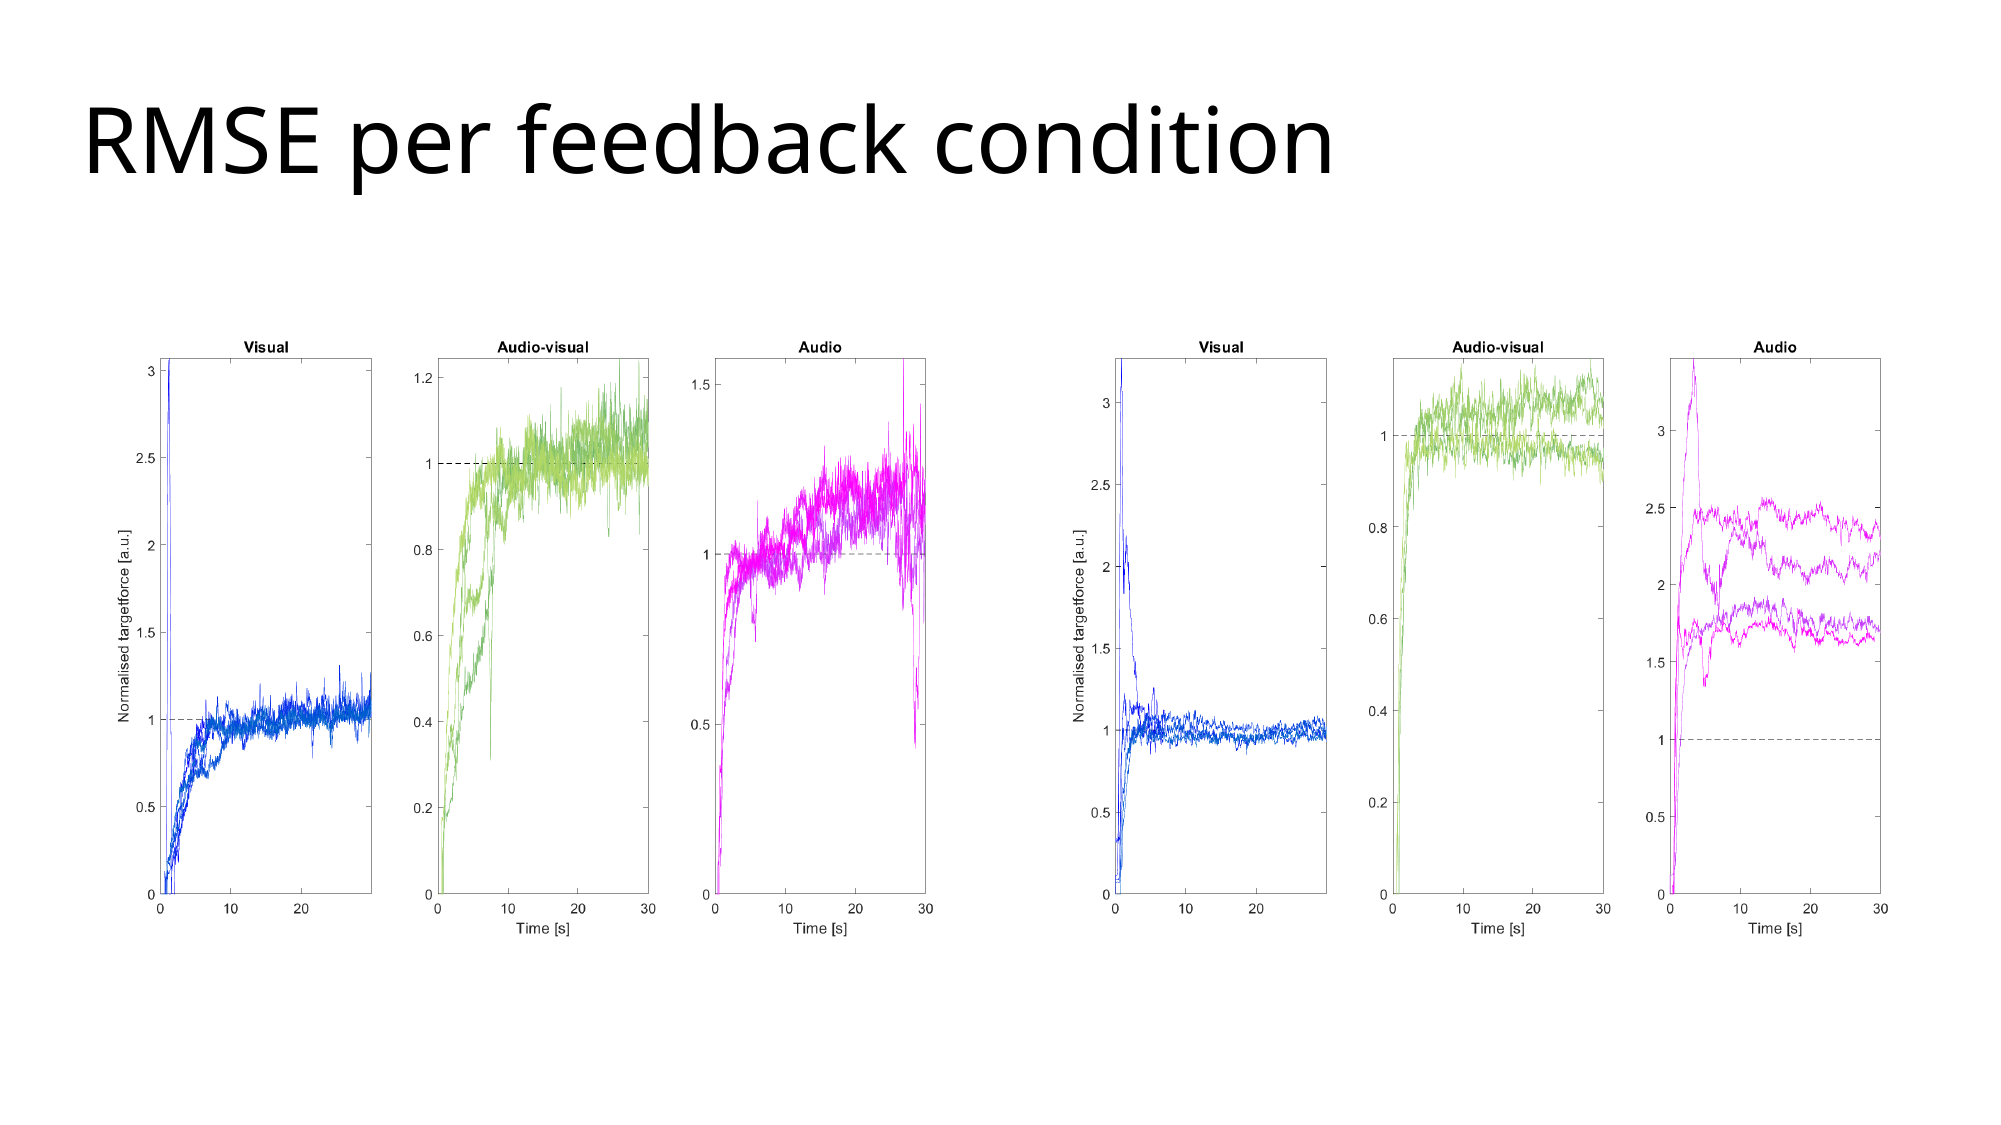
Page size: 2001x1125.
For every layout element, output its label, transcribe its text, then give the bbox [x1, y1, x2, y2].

picture [32, 308, 1019, 966]
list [1019, 308, 1974, 966]
title RMSE per feedback condition [66, 34, 1792, 253]
